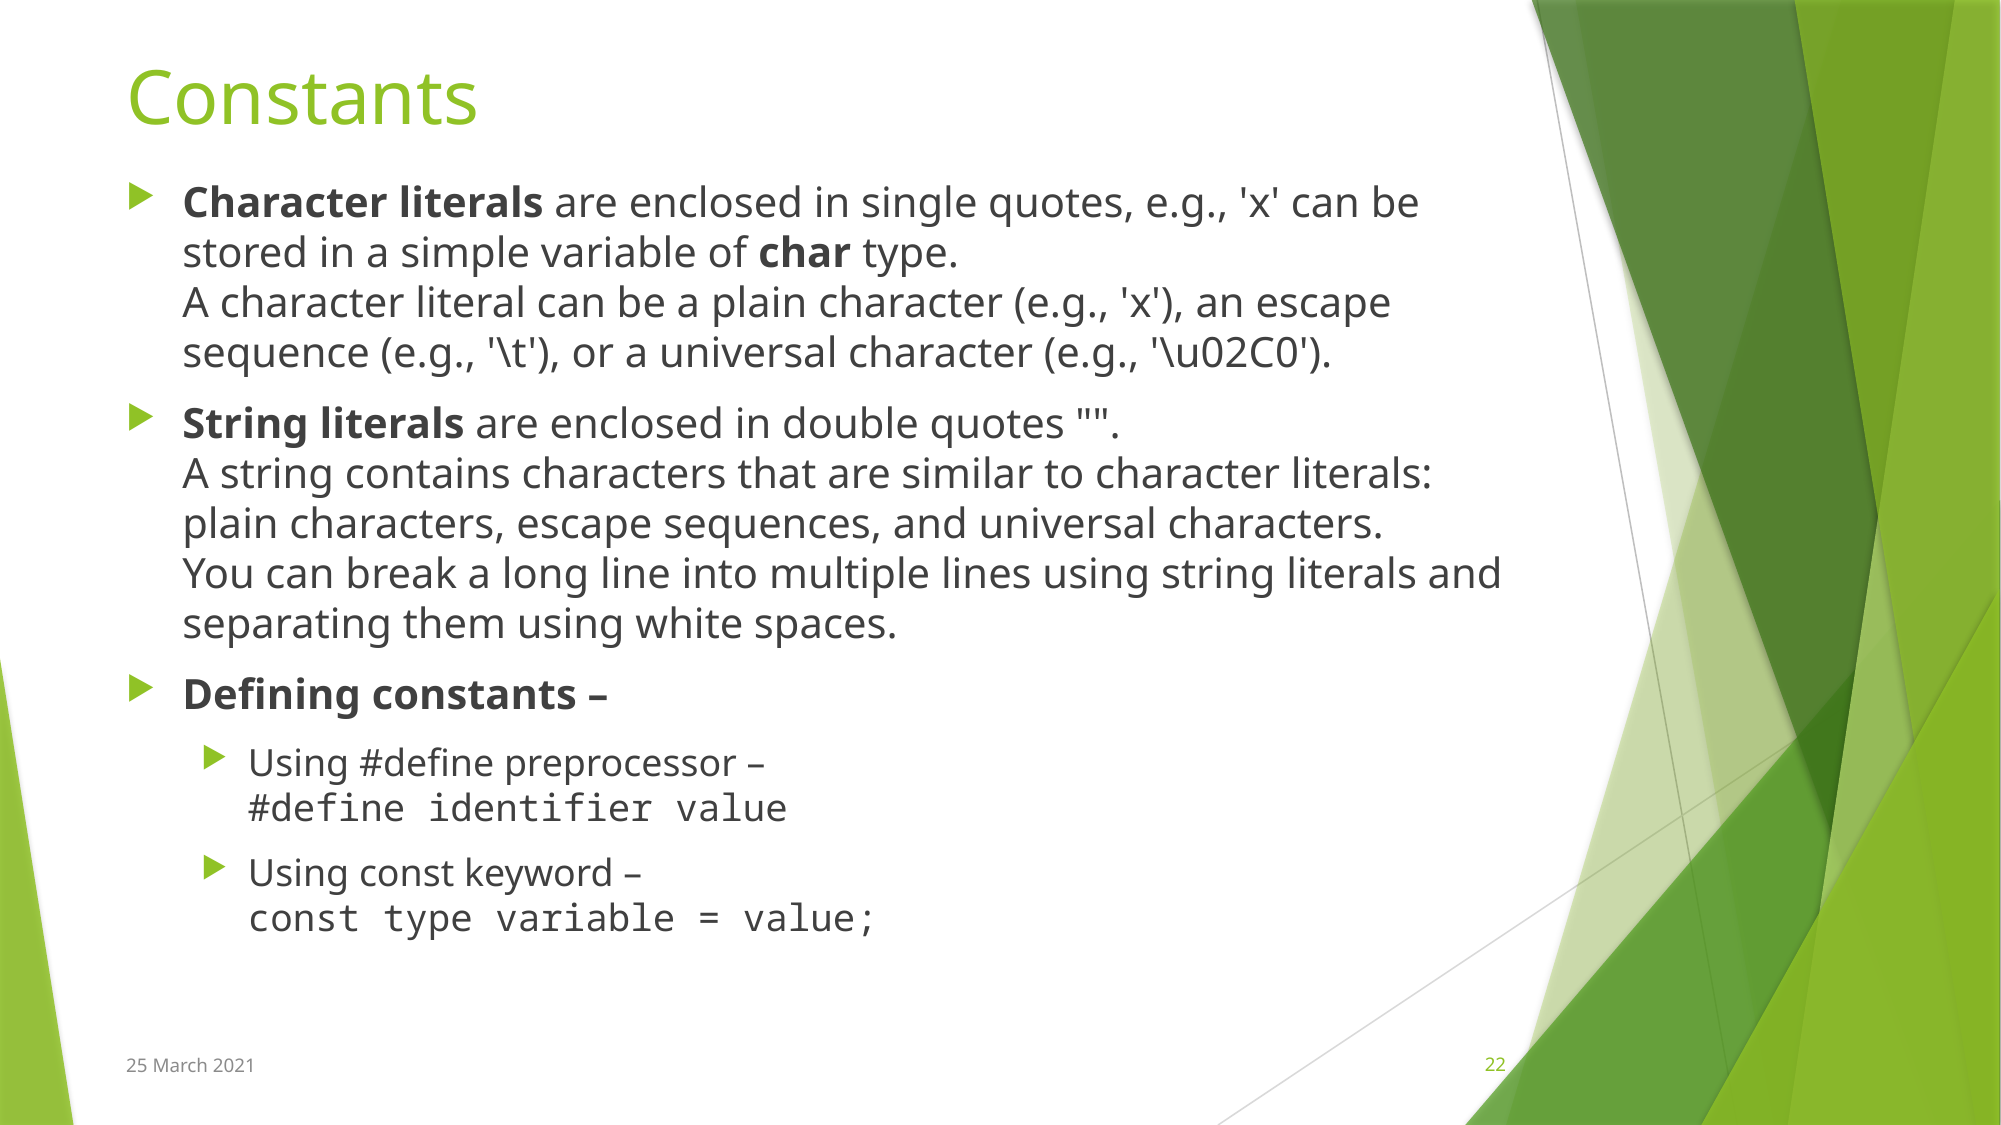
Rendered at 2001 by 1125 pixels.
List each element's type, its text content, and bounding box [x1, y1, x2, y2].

title Constants [111, 41, 1522, 152]
list Character literals are enclosed in single quotes, e.g., 'x' can be stored in a simple variable of char type. A character literal can be a plain character (e.g., 'x'), an escape sequence (e.g., '\t'), or a universal character (e.g., '\u02C0'). String literals are enclosed in double quotes "". A string contains characters that are similar to character literals: plain characters, escape sequences, and universal characters. You can break a long line into multiple lines using string literals and separating them using white spaces. Defining constants – Using #define preprocessor – #define identifier value Using const keyword – const type variable = value; [111, 168, 1522, 1036]
slide_number 22 [1409, 1035, 1522, 1095]
footer 25 March 2021 [111, 1035, 1145, 1095]
